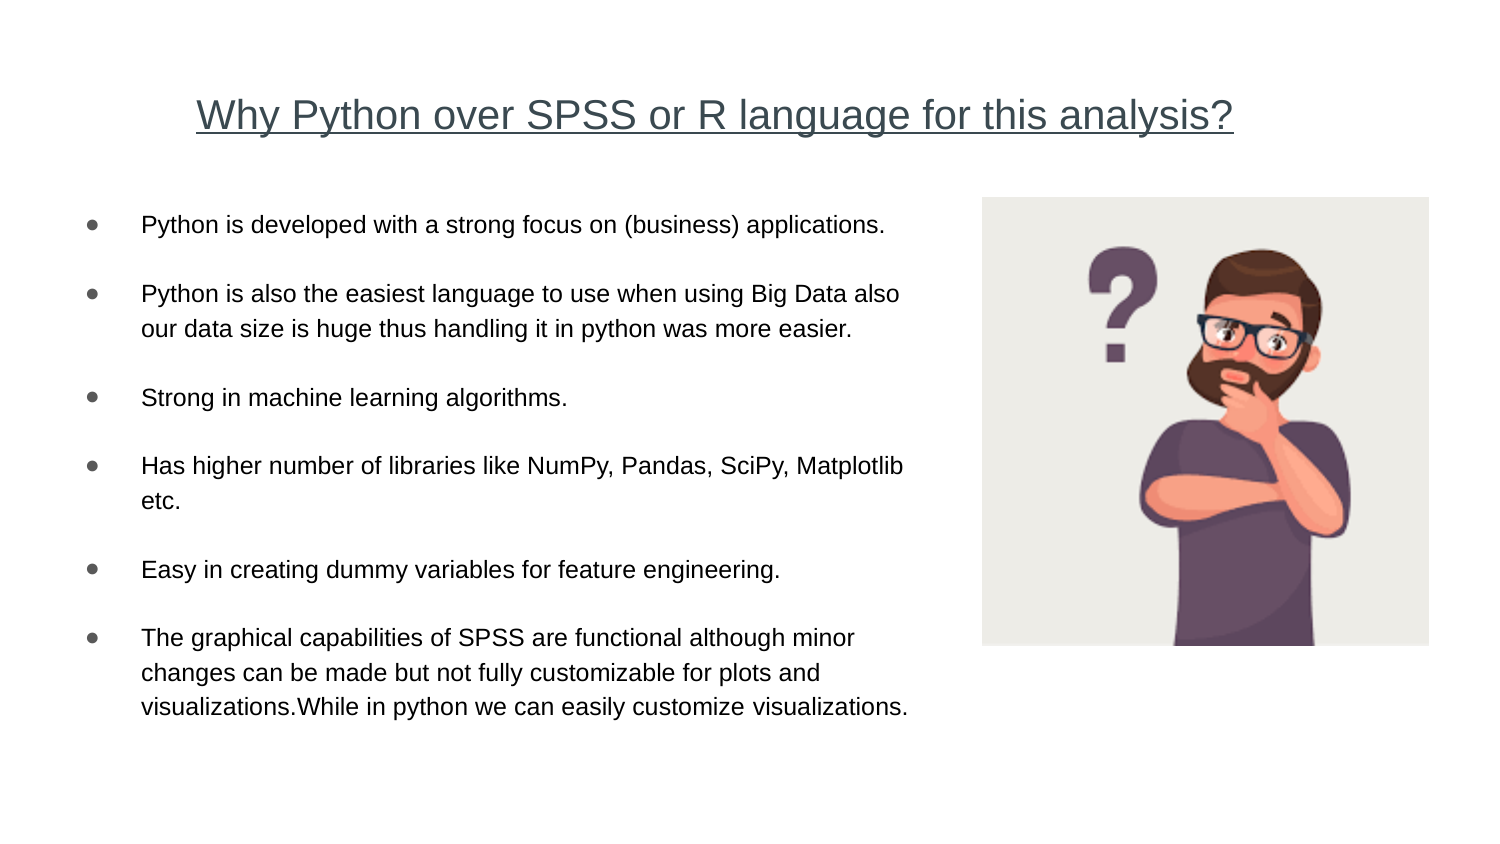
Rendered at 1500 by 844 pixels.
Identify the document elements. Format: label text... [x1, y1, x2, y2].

title Why Python over SPSS or R language for this analysis? [51, 72, 1379, 166]
list Python is developed with a strong focus on (business) applications. Python is also the easiest language to use when using Big Data also our data size is huge thus handling it in python was more easier. Strong in machine learning algorithms. Has higher number of libraries like NumPy, Pandas, SciPy, Matplotlib etc. Easy in creating dummy variables for feature engineering. The graphical capabilities of SPSS are functional although minor changes can be made but not fully customizable for plots and visualizations.While in python we can easily customize visualizations. [51, 189, 957, 811]
picture [982, 197, 1429, 646]
